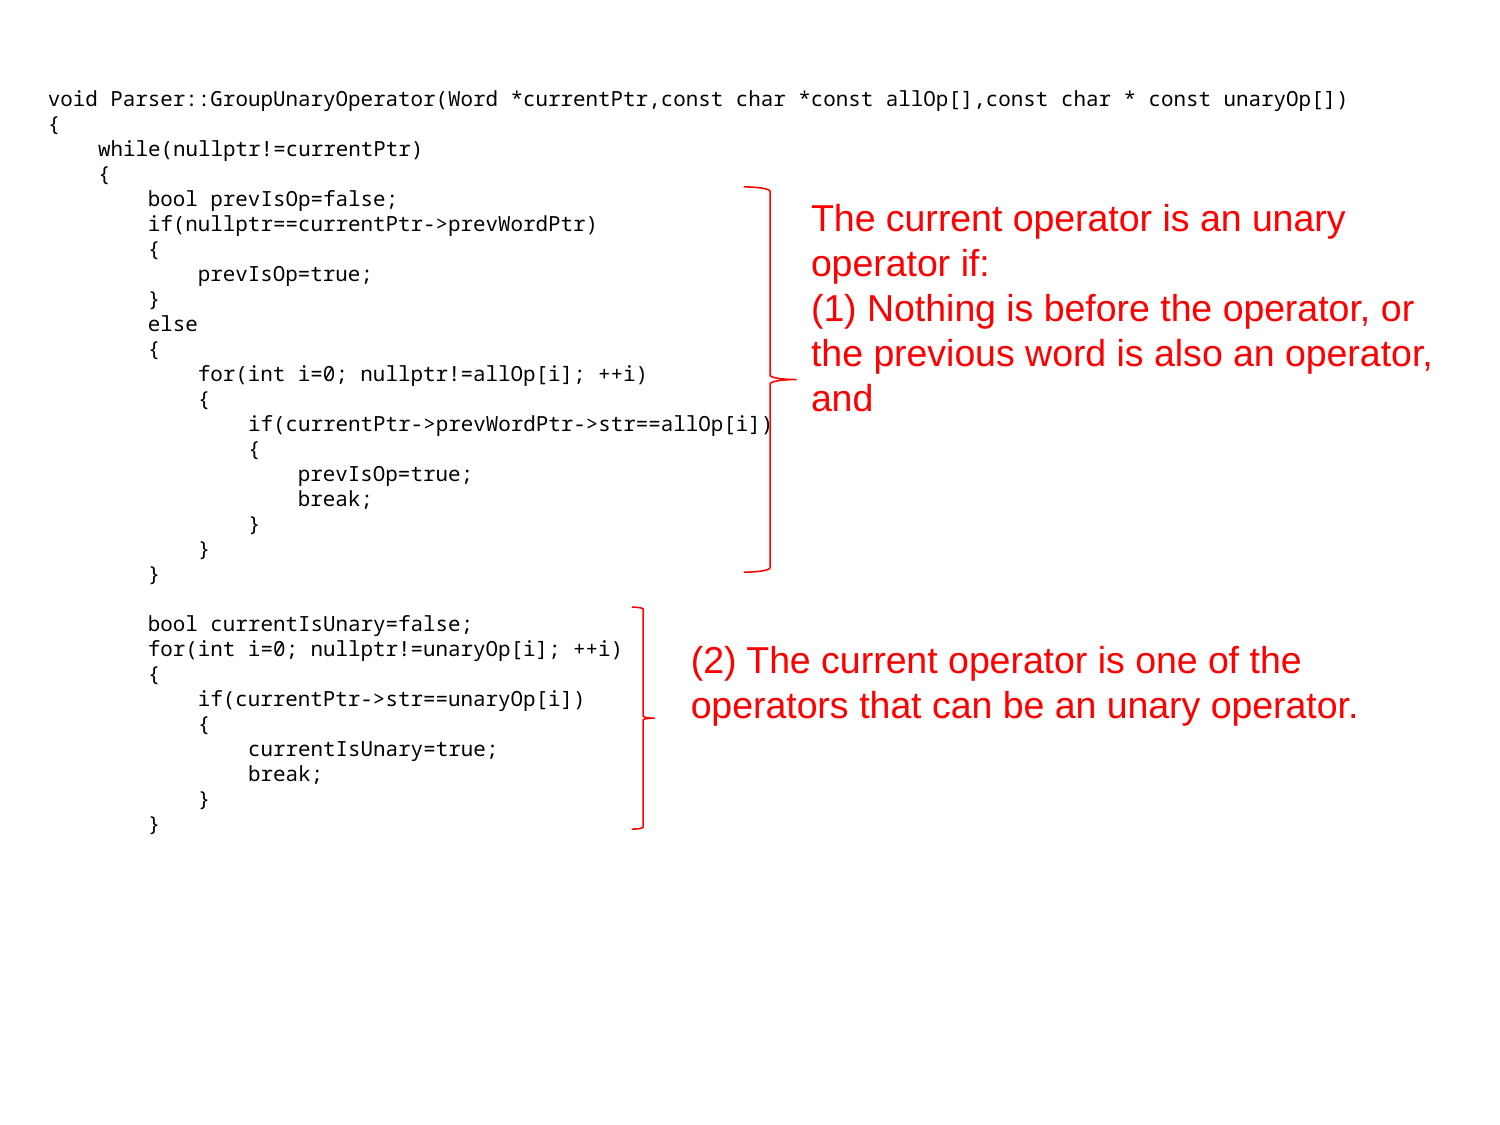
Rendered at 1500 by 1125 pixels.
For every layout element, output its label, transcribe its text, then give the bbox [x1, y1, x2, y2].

text_box [631, 606, 656, 830]
text_box [743, 186, 796, 573]
text_box (2) The current operator is one of the operators that can be an unary operator. [676, 628, 1465, 734]
text_box The current operator is an unary operator if: (1) Nothing is before the operator, or the previous word is also an operator, and [796, 186, 1465, 427]
text_box void Parser::GroupUnaryOperator(Word *currentPtr,const char *const allOp[],const char * const unaryOp[]) { while(nullptr!=currentPtr) { bool prevIsOp=false; if(nullptr==currentPtr->prevWordPtr) { prevIsOp=true; } else { for(int i=0; nullptr!=allOp[i]; ++i) { if(currentPtr->prevWordPtr->str==allOp[i]) { prevIsOp=true; break; } } } bool currentIsUnary=false; for(int i=0; nullptr!=unaryOp[i]; ++i) { if(currentPtr->str==unaryOp[i]) { currentIsUnary=true; break; } } [33, 78, 1363, 868]
